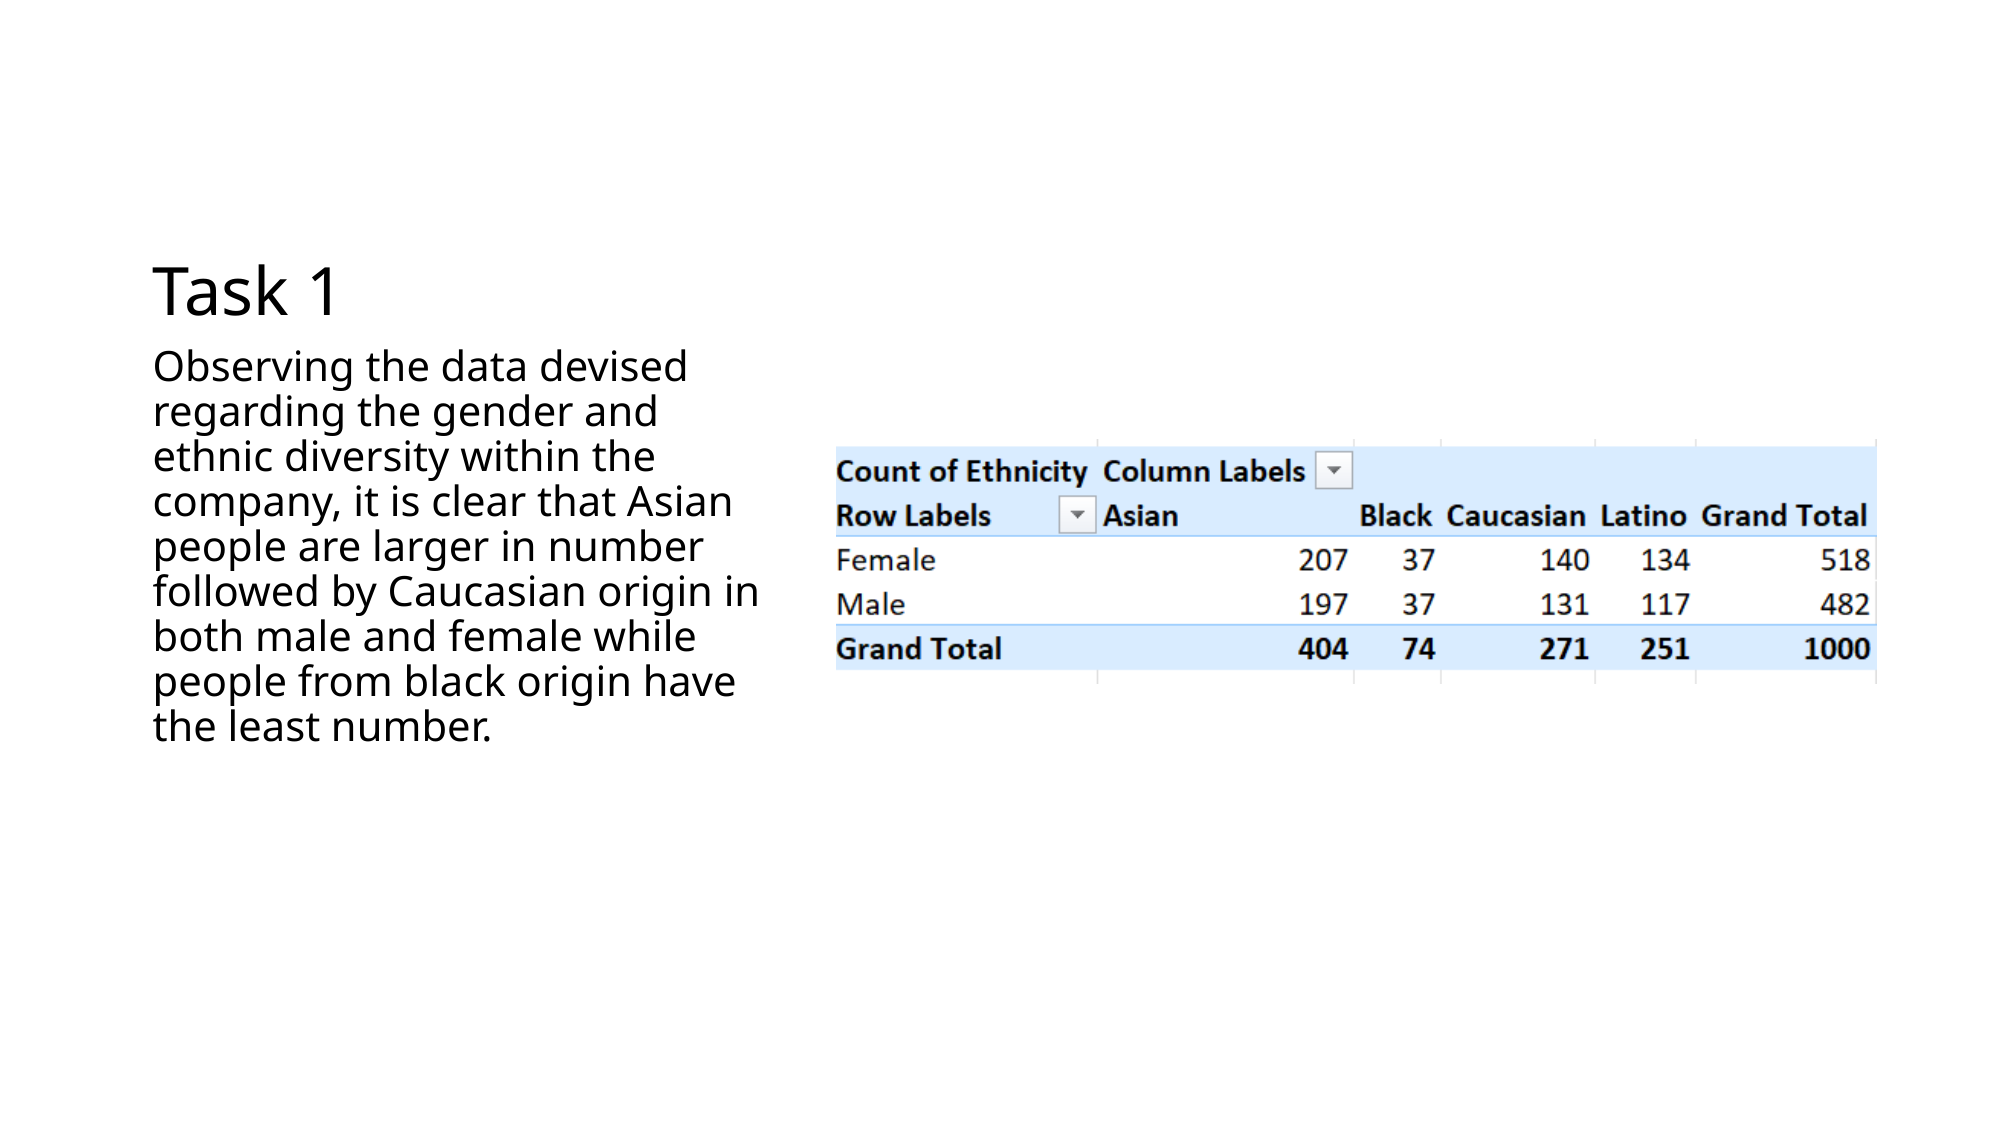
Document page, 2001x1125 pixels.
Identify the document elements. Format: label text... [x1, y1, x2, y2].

list Observing the data devised regarding the gender and ethnic diversity within the company, it is clear that Asian people are larger in number followed by Caucasian origin in both male and female while people from black origin have the least number. [137, 337, 783, 963]
title Task 1 [137, 75, 783, 337]
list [835, 439, 1878, 685]
